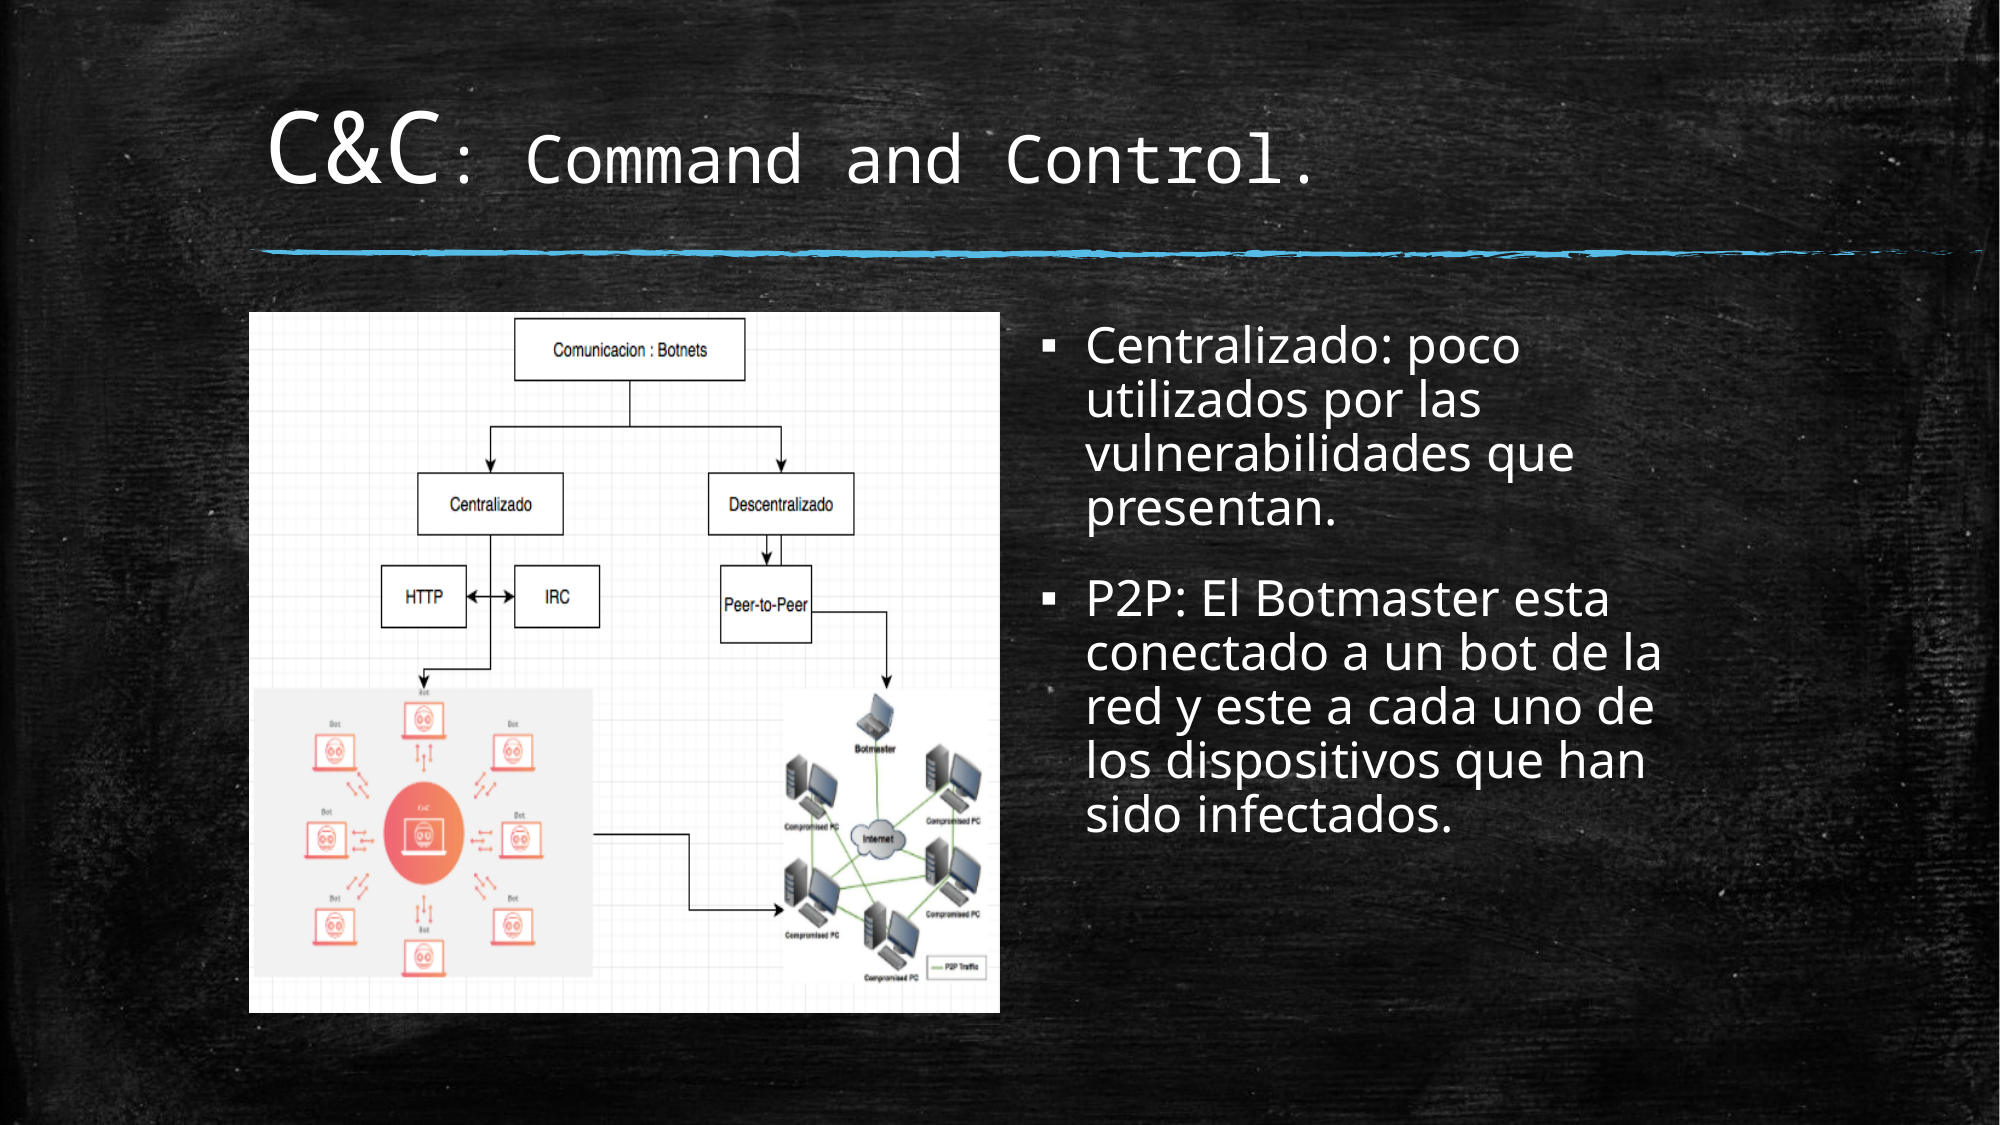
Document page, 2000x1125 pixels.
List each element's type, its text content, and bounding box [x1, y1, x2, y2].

picture [249, 312, 1000, 1013]
list Centralizado: poco utilizados por las vulnerabilidades que presentan. P2P: El Botmaster esta conectado a un bot de la red y este a cada uno de los dispositivos que han sido infectados. [1025, 312, 1750, 1013]
title C&C: Command and Control. [249, 45, 1750, 213]
